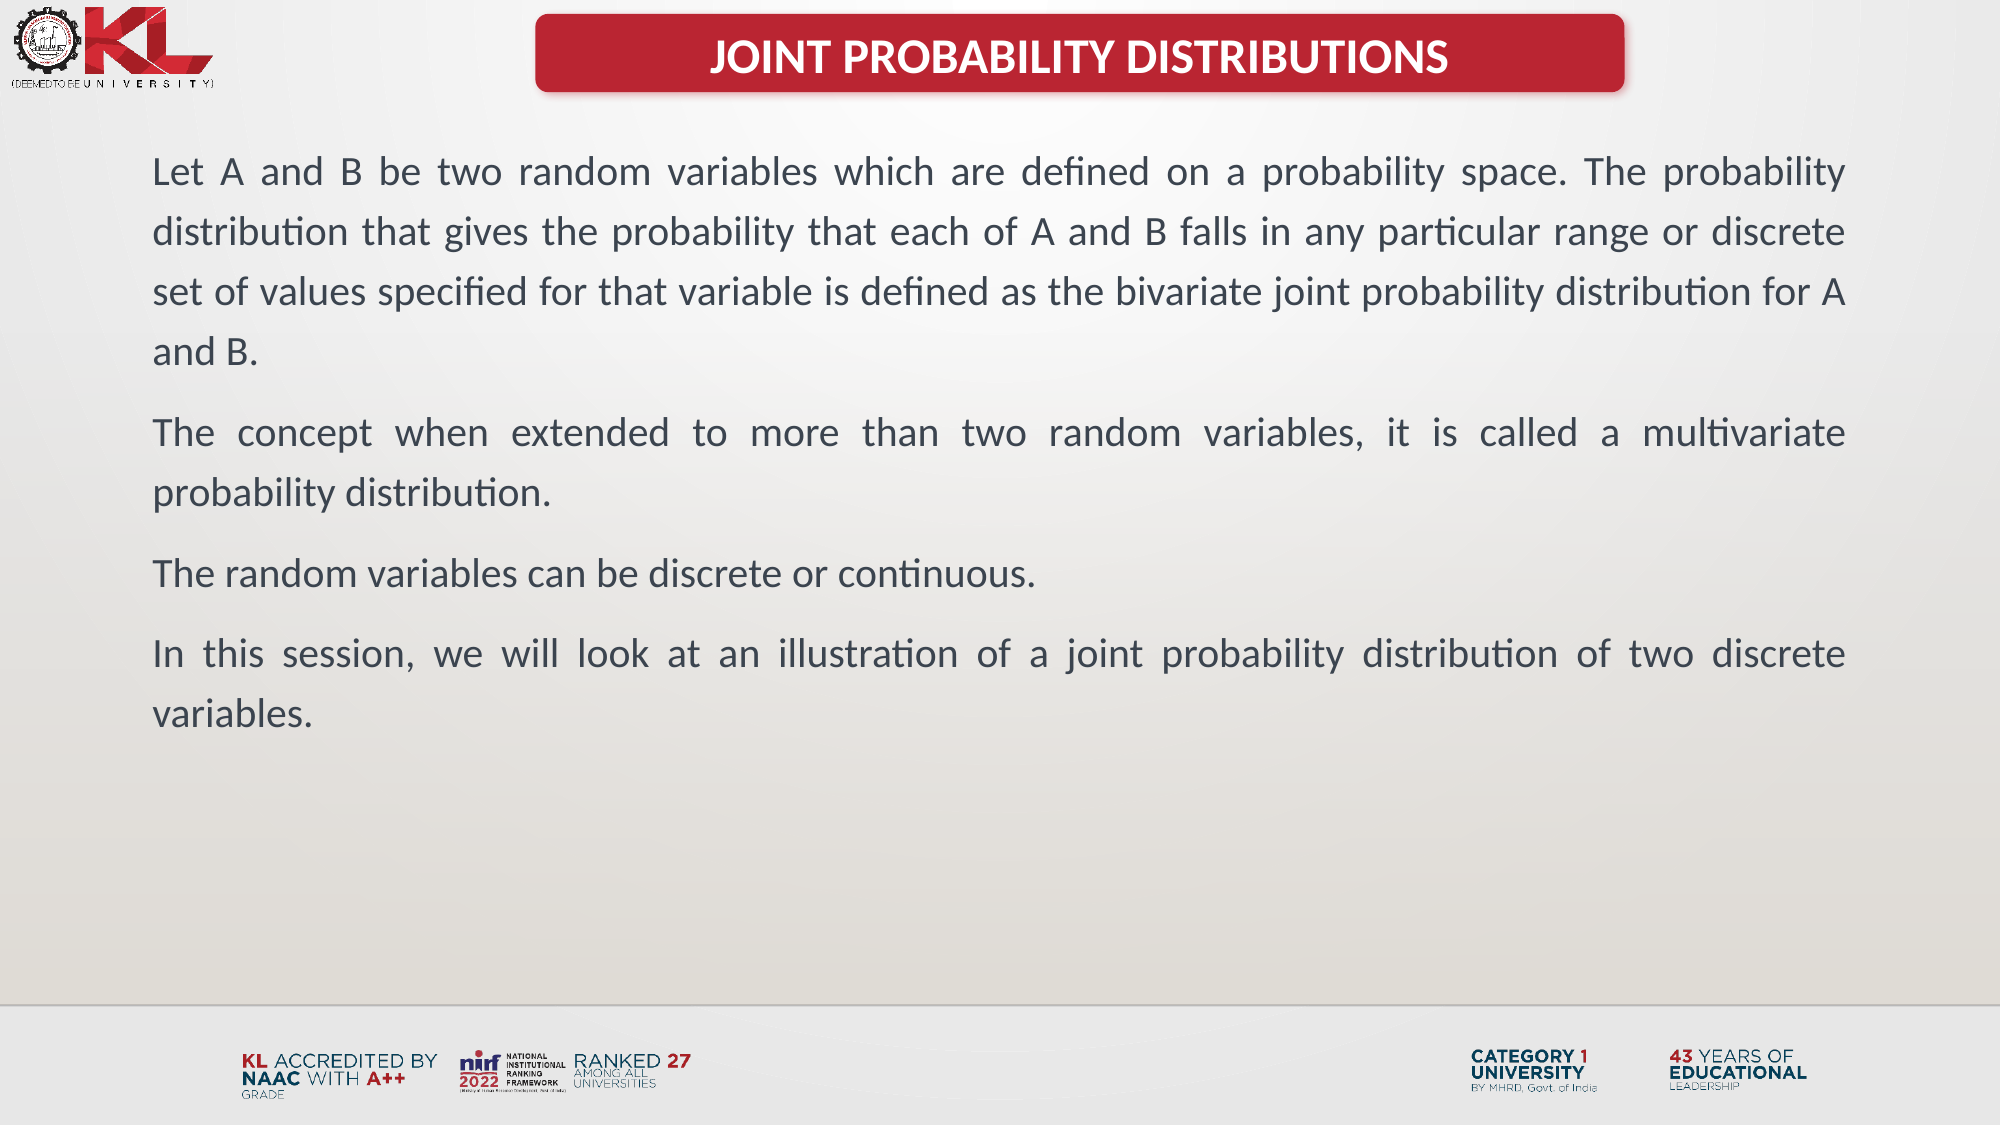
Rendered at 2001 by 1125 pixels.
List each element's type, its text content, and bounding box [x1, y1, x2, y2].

text_box JOINT PROBABILITY DISTRIBUTIONS [534, 12, 1626, 94]
picture [238, 1045, 716, 1103]
picture [1447, 1045, 1814, 1101]
list Let A and B be two random variables which are defined on a probability space. The probability distribution that gives the probability that each of A and B falls in any particular range or discrete set of values specified for that variable is defined as the bivariate joint probability distribution for A and B. The concept when extended to more than two random variables, it is called a multivariate probability distribution. The random variables can be discrete or continuous. In this session, we will look at an illustration of a joint probability distribution of two discrete variables. [137, 126, 1863, 840]
picture [12, 5, 213, 88]
